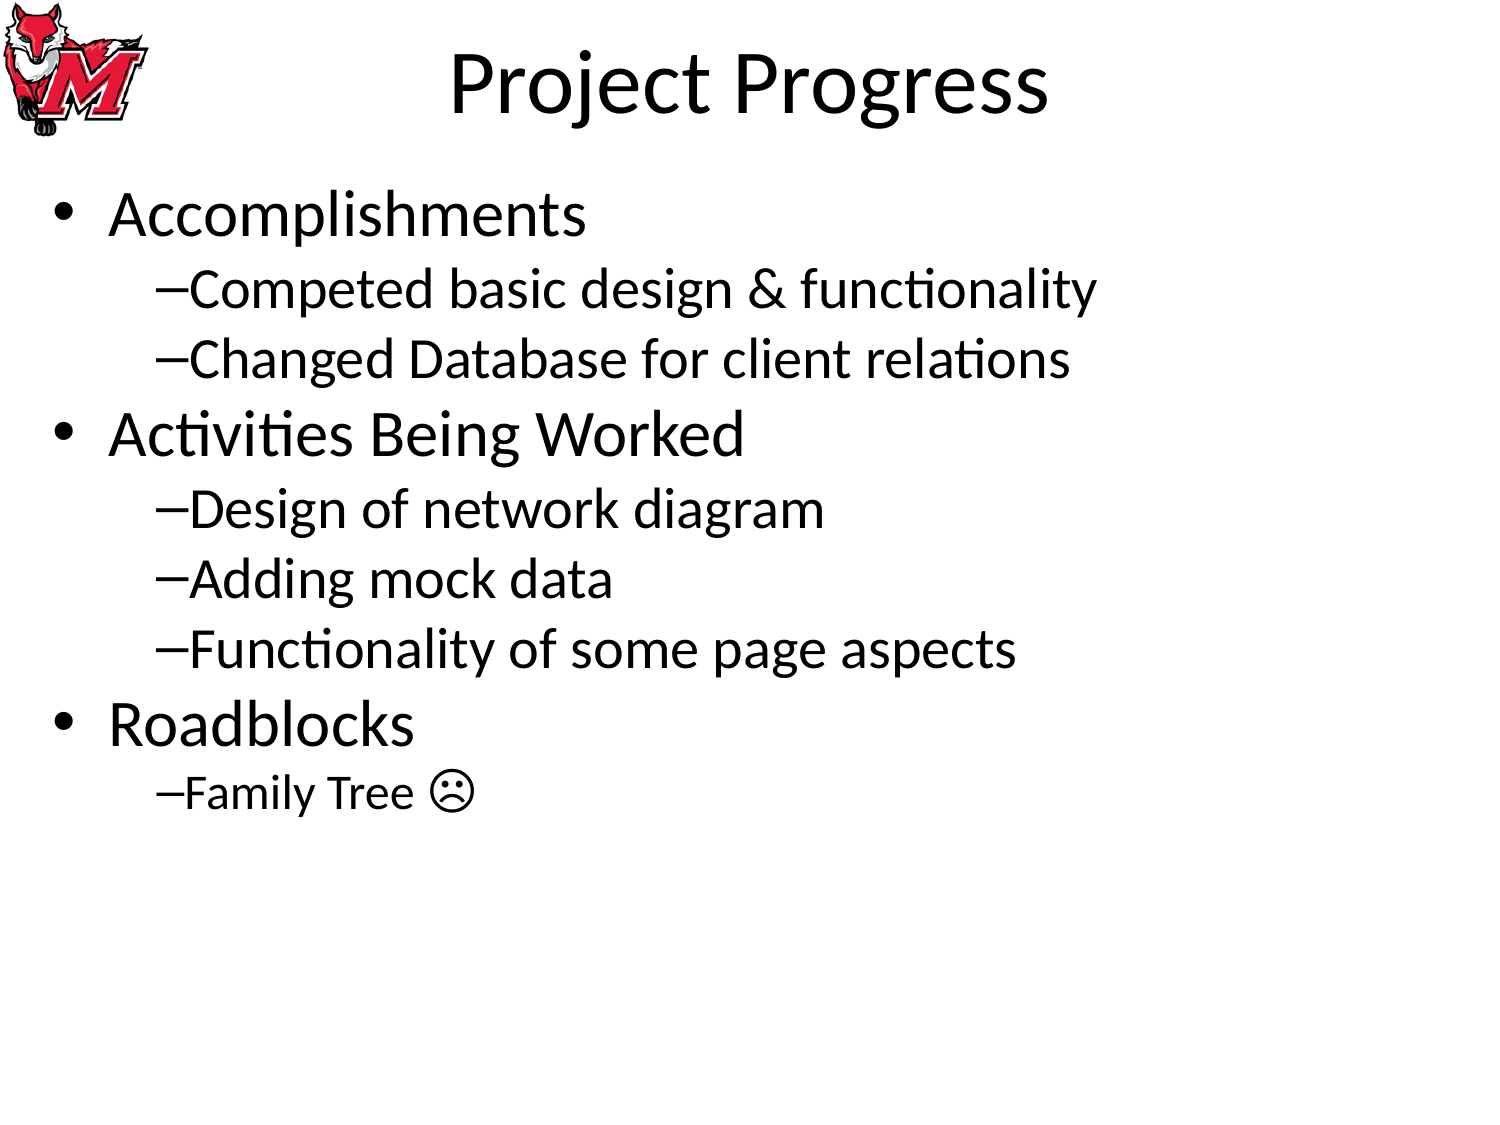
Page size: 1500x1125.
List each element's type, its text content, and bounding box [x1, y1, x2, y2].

title Project Progress [75, 12, 1425, 142]
list Accomplishments Competed basic design & functionality Changed Database for client relations Activities Being Worked Design of network diagram Adding mock data Functionality of some page aspects Roadblocks Family Tree ☹️ [37, 162, 1425, 1005]
picture [0, 0, 150, 138]
